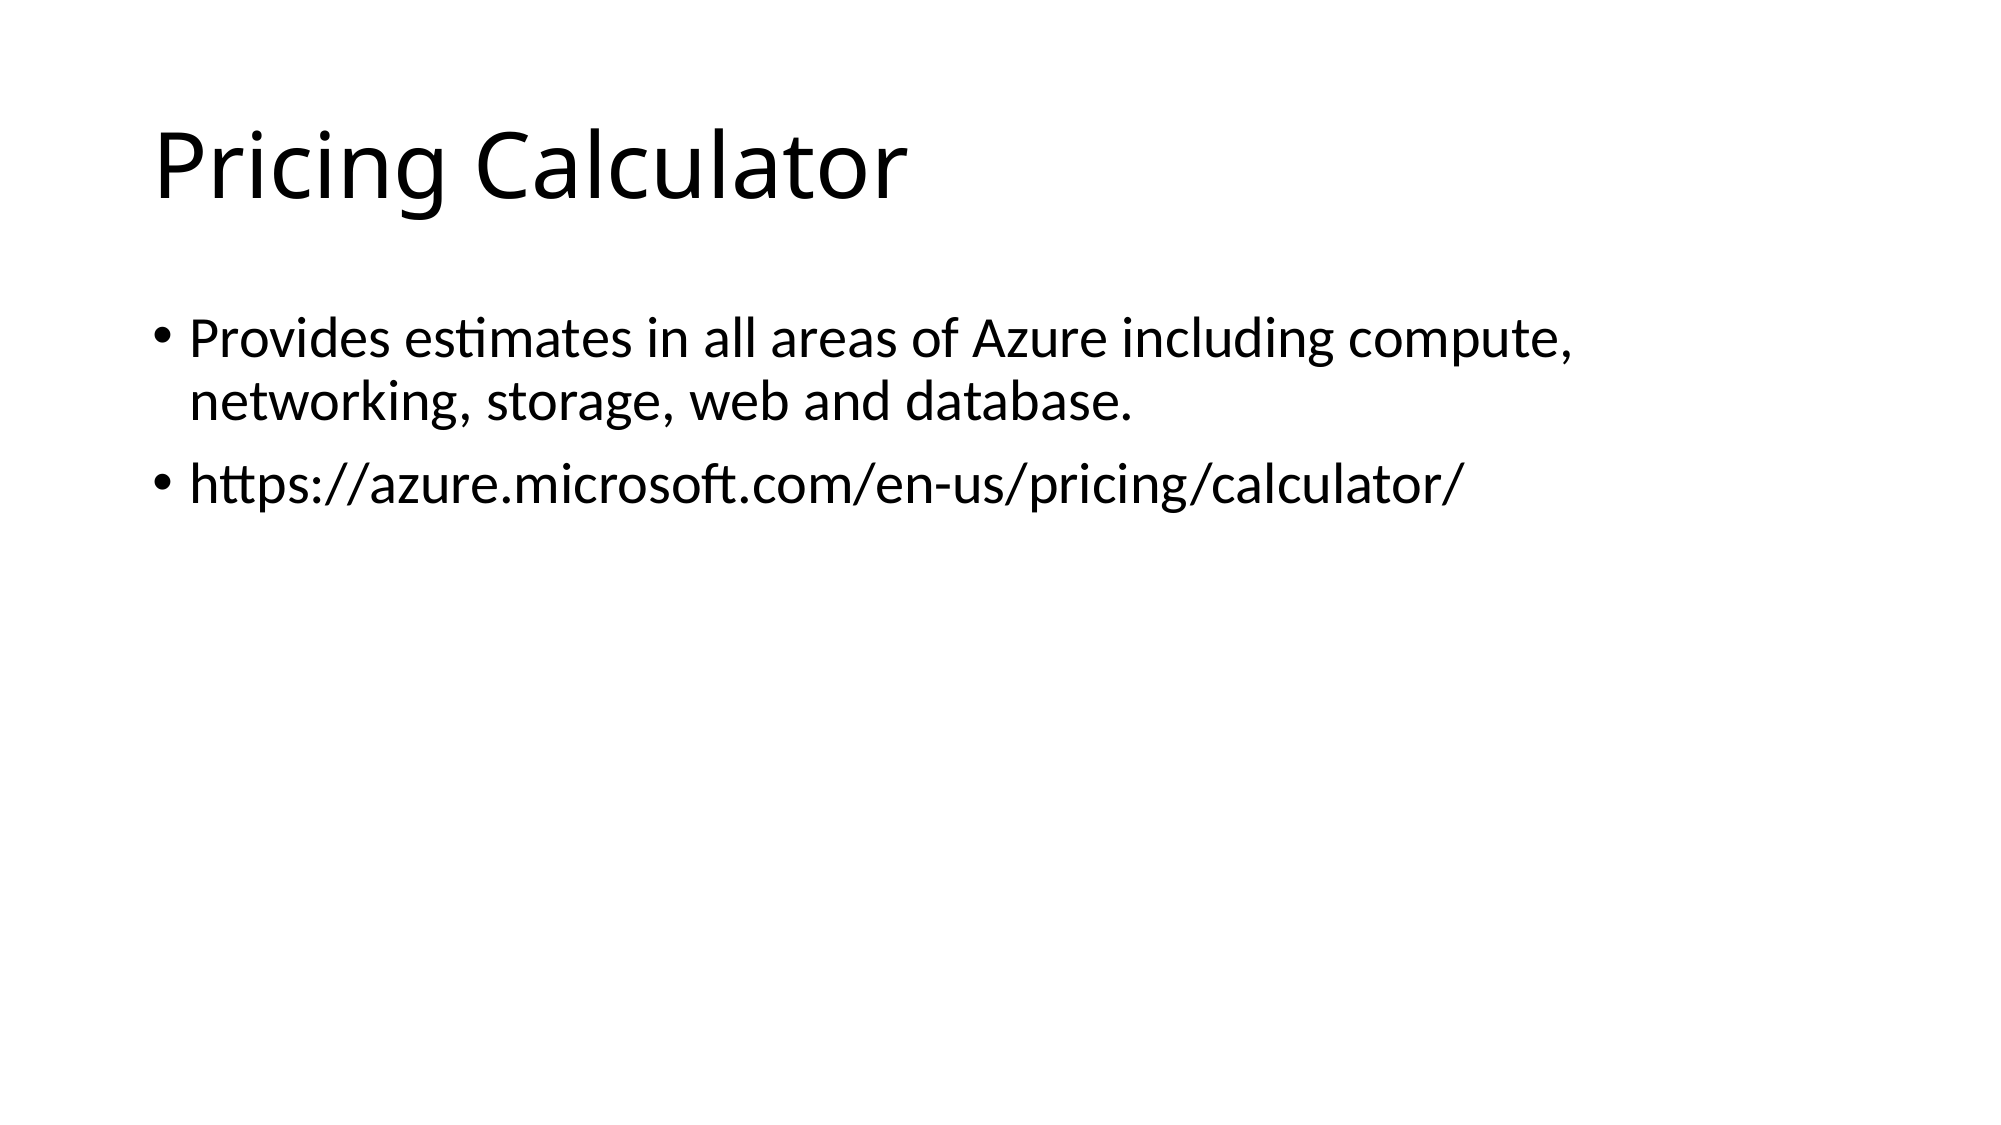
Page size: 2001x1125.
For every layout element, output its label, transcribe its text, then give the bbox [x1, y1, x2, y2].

title Pricing Calculator [137, 59, 1863, 278]
list Provides estimates in all areas of Azure including compute, networking, storage, web and database. https://azure.microsoft.com/en-us/pricing/calculator/ [137, 299, 1863, 1014]
